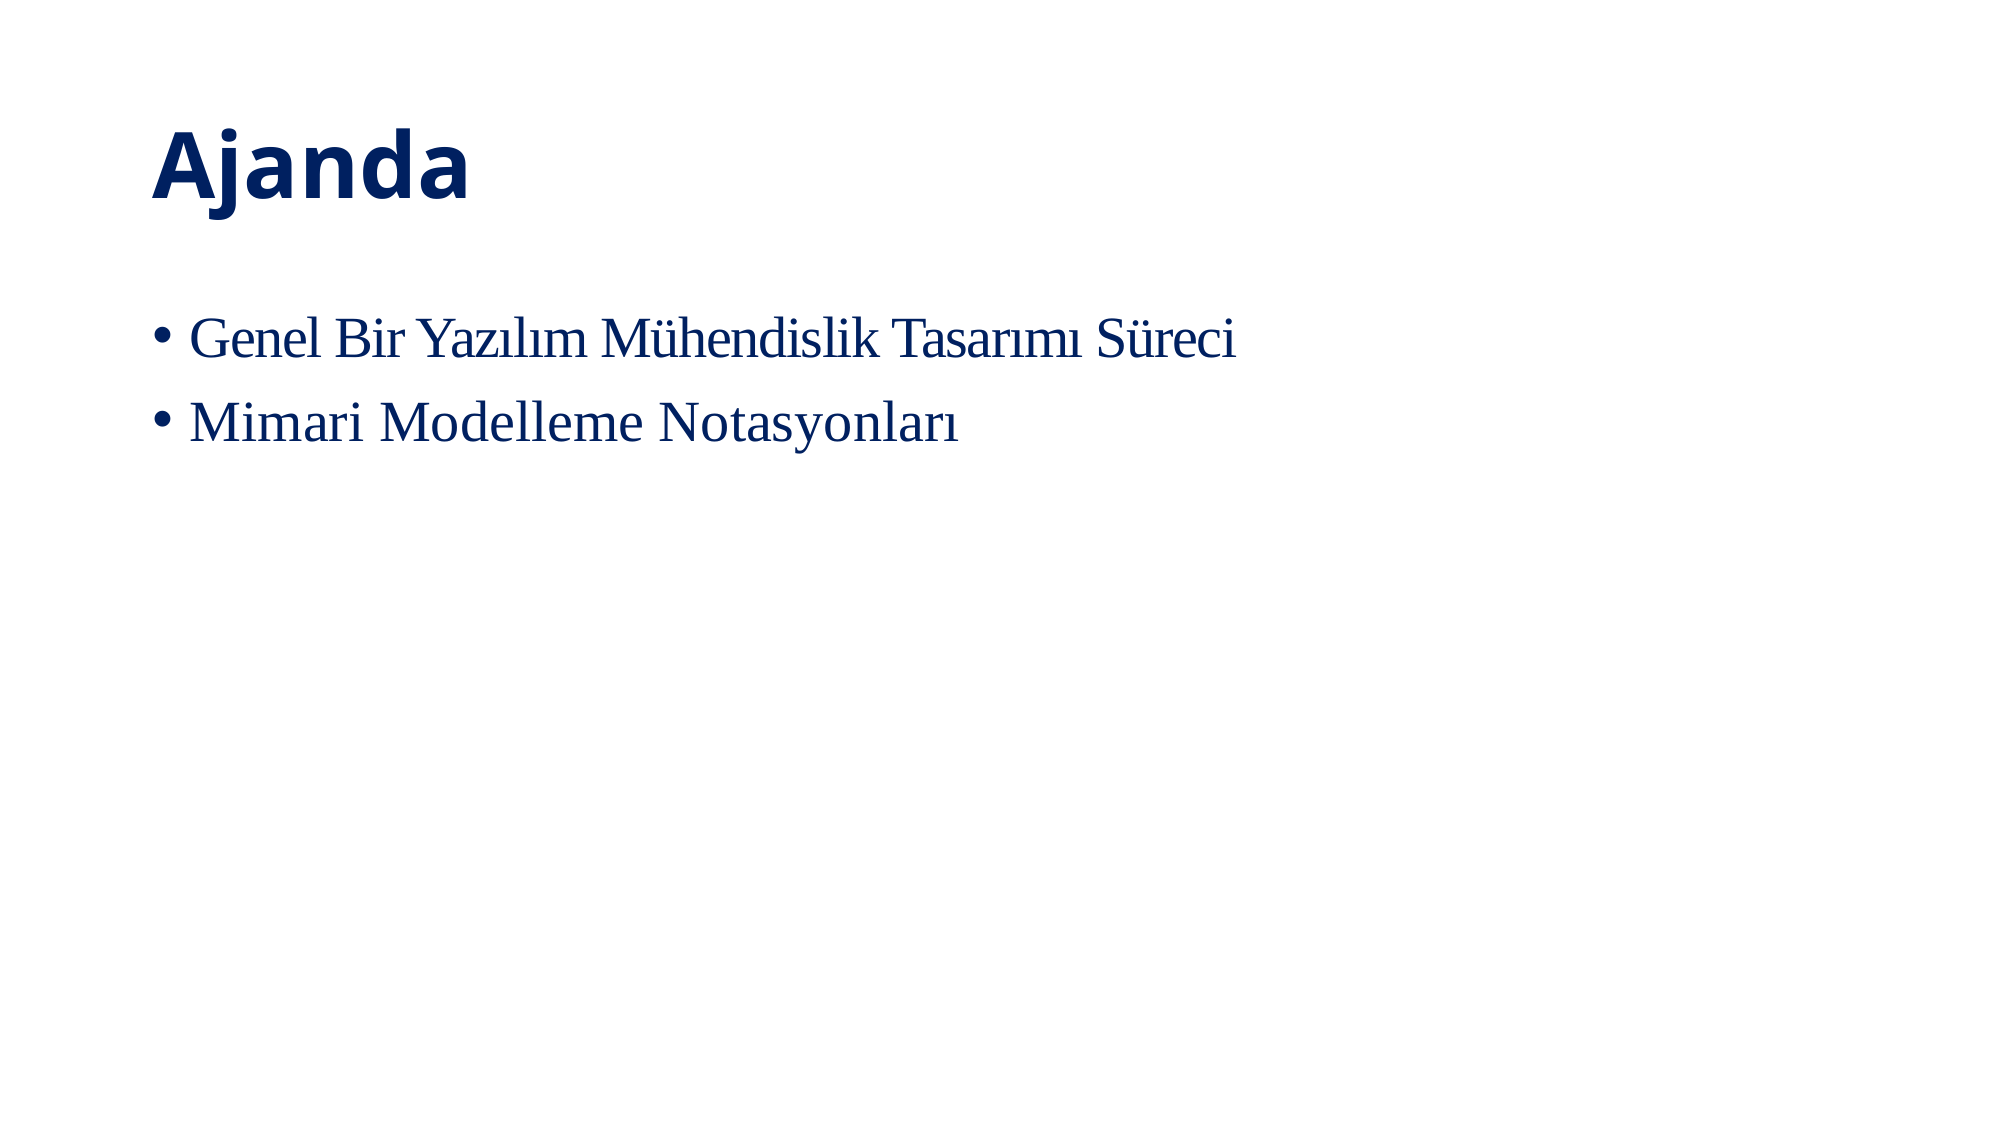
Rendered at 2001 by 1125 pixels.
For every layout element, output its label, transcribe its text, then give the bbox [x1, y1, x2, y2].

title Ajanda [137, 59, 1863, 278]
list Genel Bir Yazılım Mühendislik Tasarımı Süreci Mimari Modelleme Notasyonları [137, 299, 1863, 1014]
